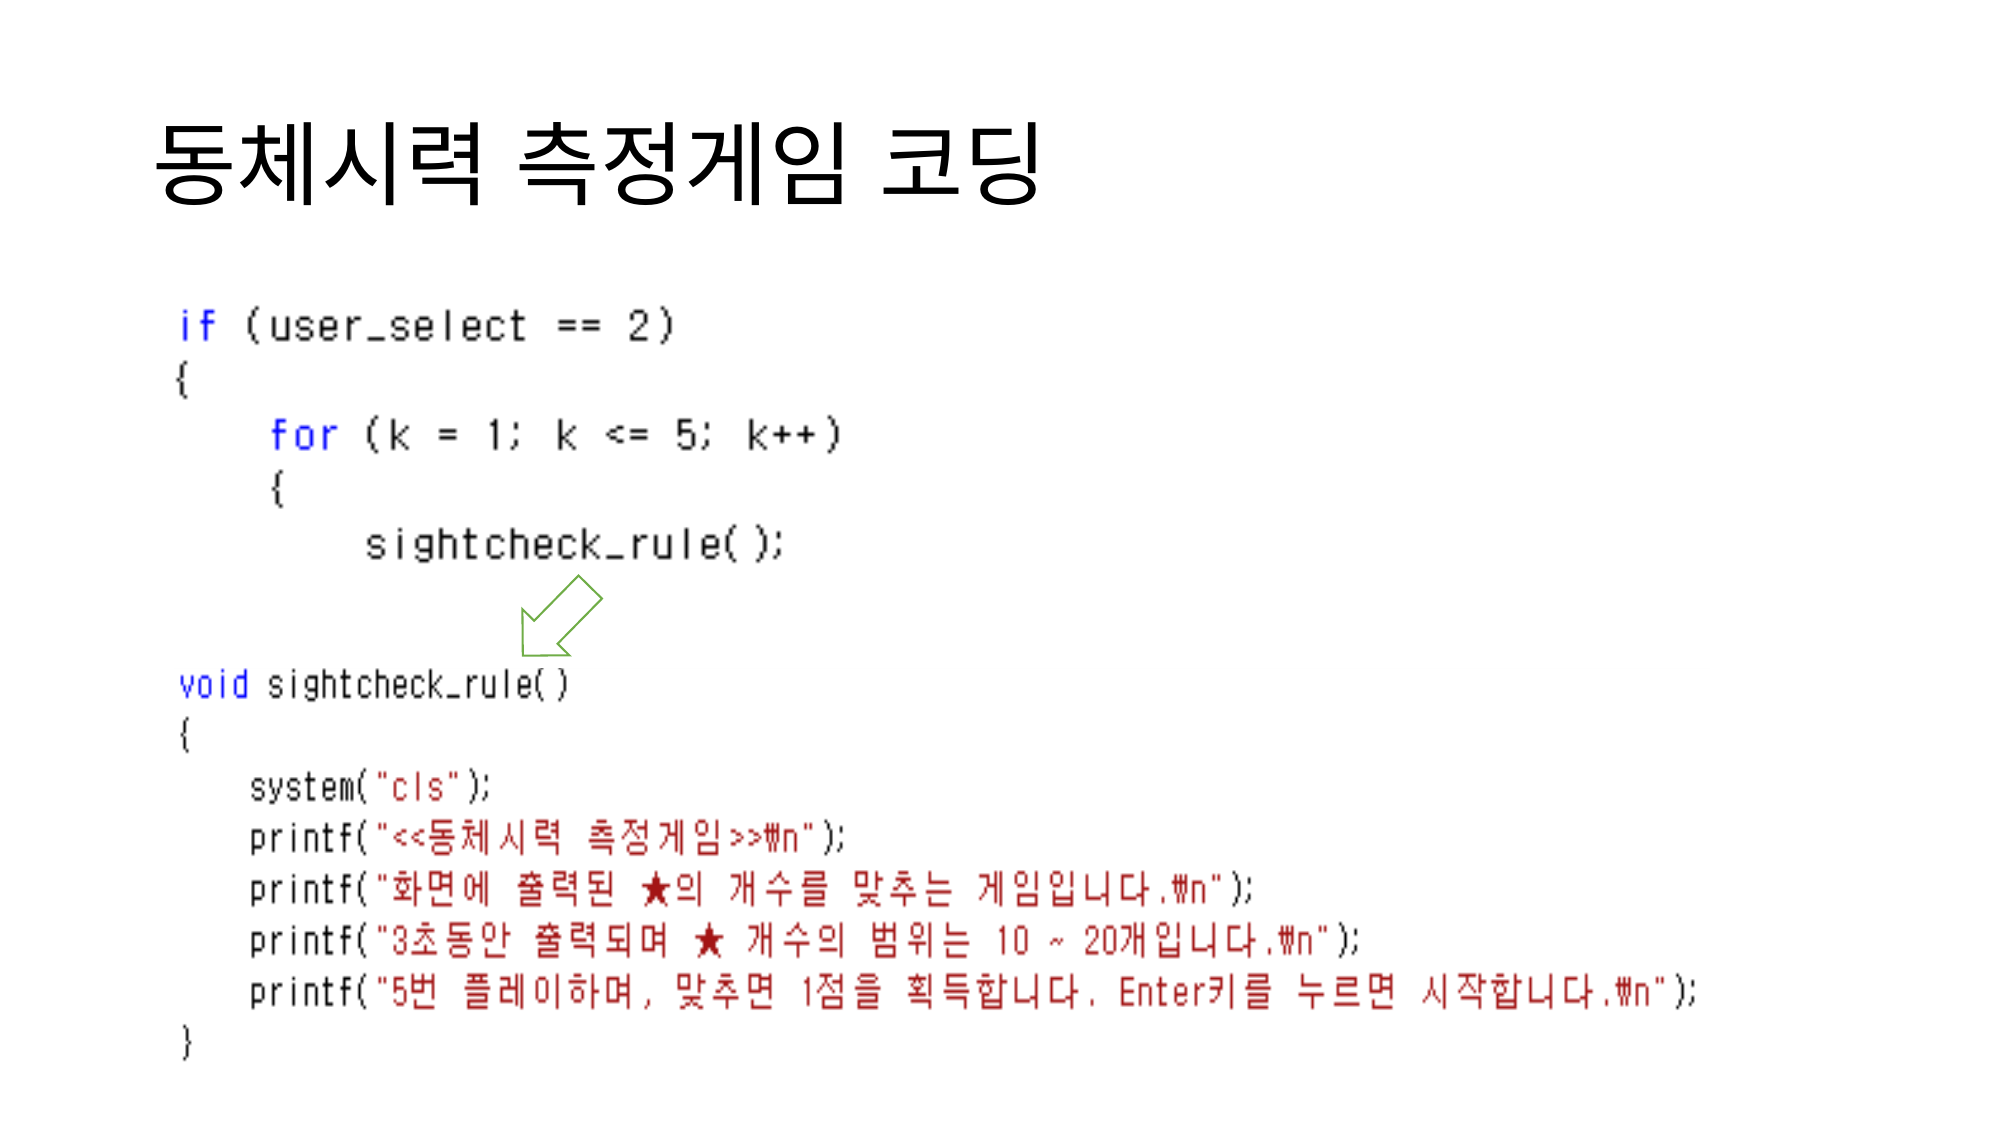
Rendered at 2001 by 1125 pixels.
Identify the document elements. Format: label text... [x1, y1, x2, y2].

picture [174, 667, 1710, 1071]
title 동체시력 측정게임 코딩 [137, 59, 1863, 278]
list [137, 277, 1501, 942]
